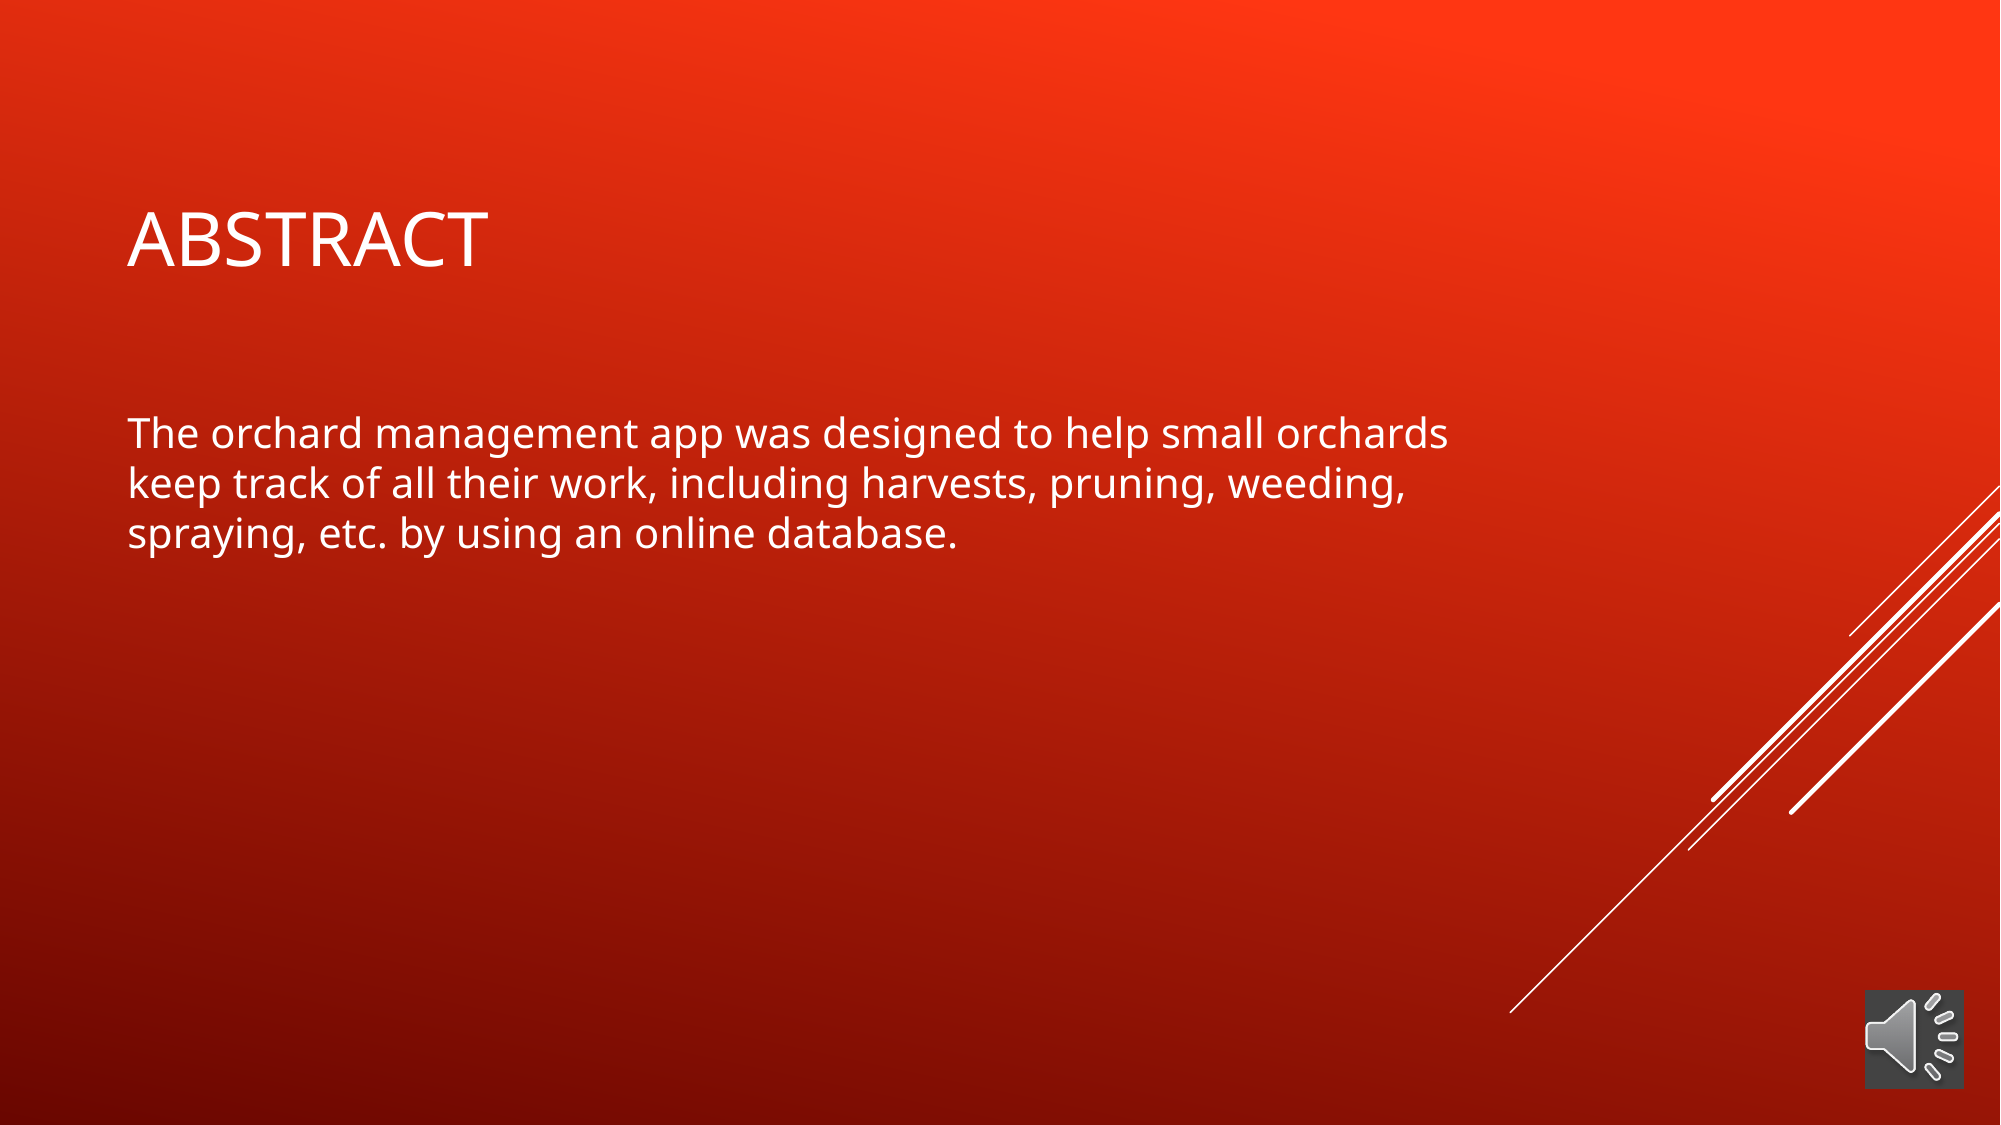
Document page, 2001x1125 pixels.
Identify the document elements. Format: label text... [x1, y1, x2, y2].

picture [1864, 989, 1965, 1090]
list The orchard management app was designed to help small orchards keep track of all their work, including harvests, pruning, weeding, spraying, etc. by using an online database. [112, 398, 1513, 992]
title Abstract [112, 112, 1513, 360]
